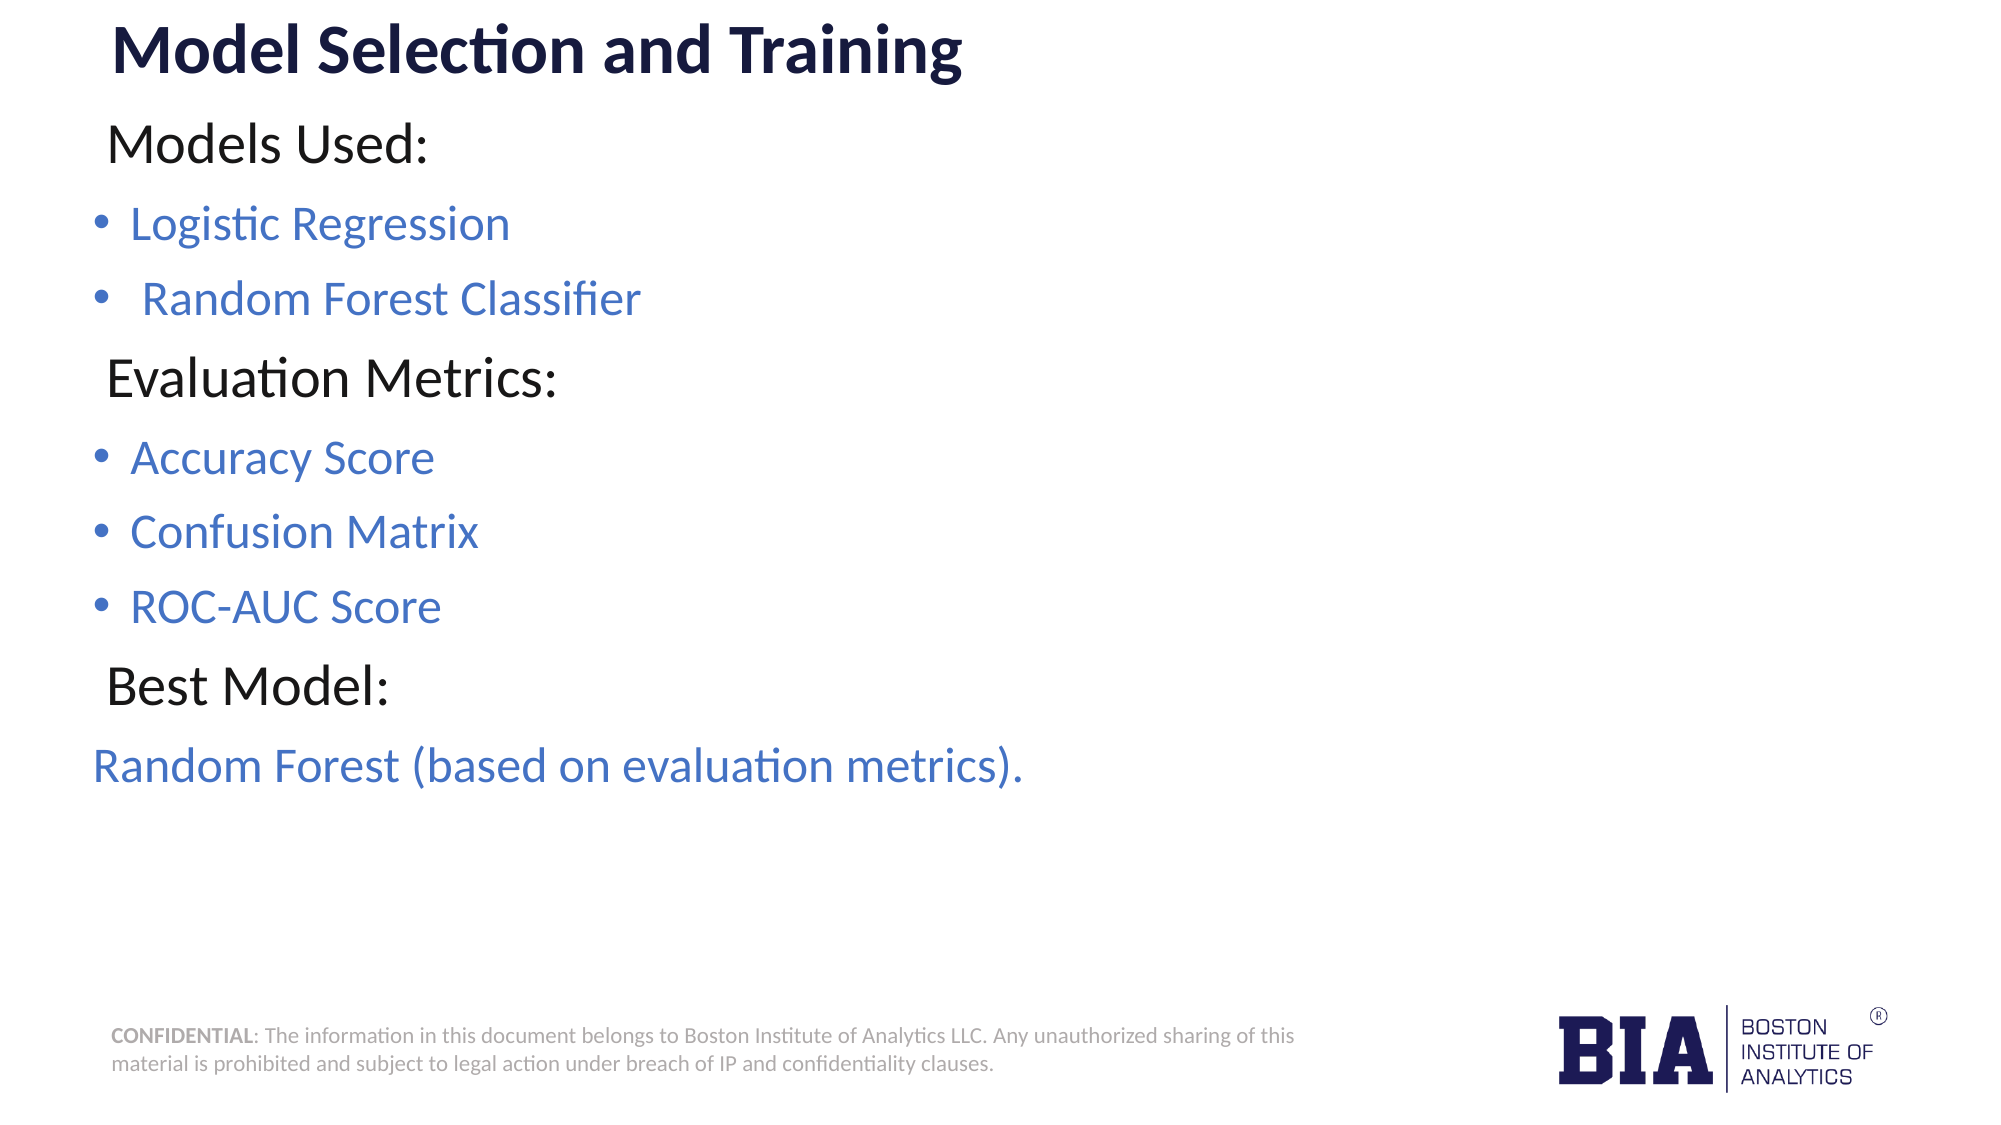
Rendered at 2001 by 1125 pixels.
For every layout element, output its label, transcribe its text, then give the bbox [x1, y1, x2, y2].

picture [1557, 1003, 1889, 1094]
list Models Used: Logistic Regression Random Forest Classifier Evaluation Metrics: Accuracy Score Confusion Matrix ROC-AUC Score Best Model: Random Forest (based on evaluation metrics). [78, 106, 1856, 998]
title Model Selection and Training [111, 0, 1941, 101]
